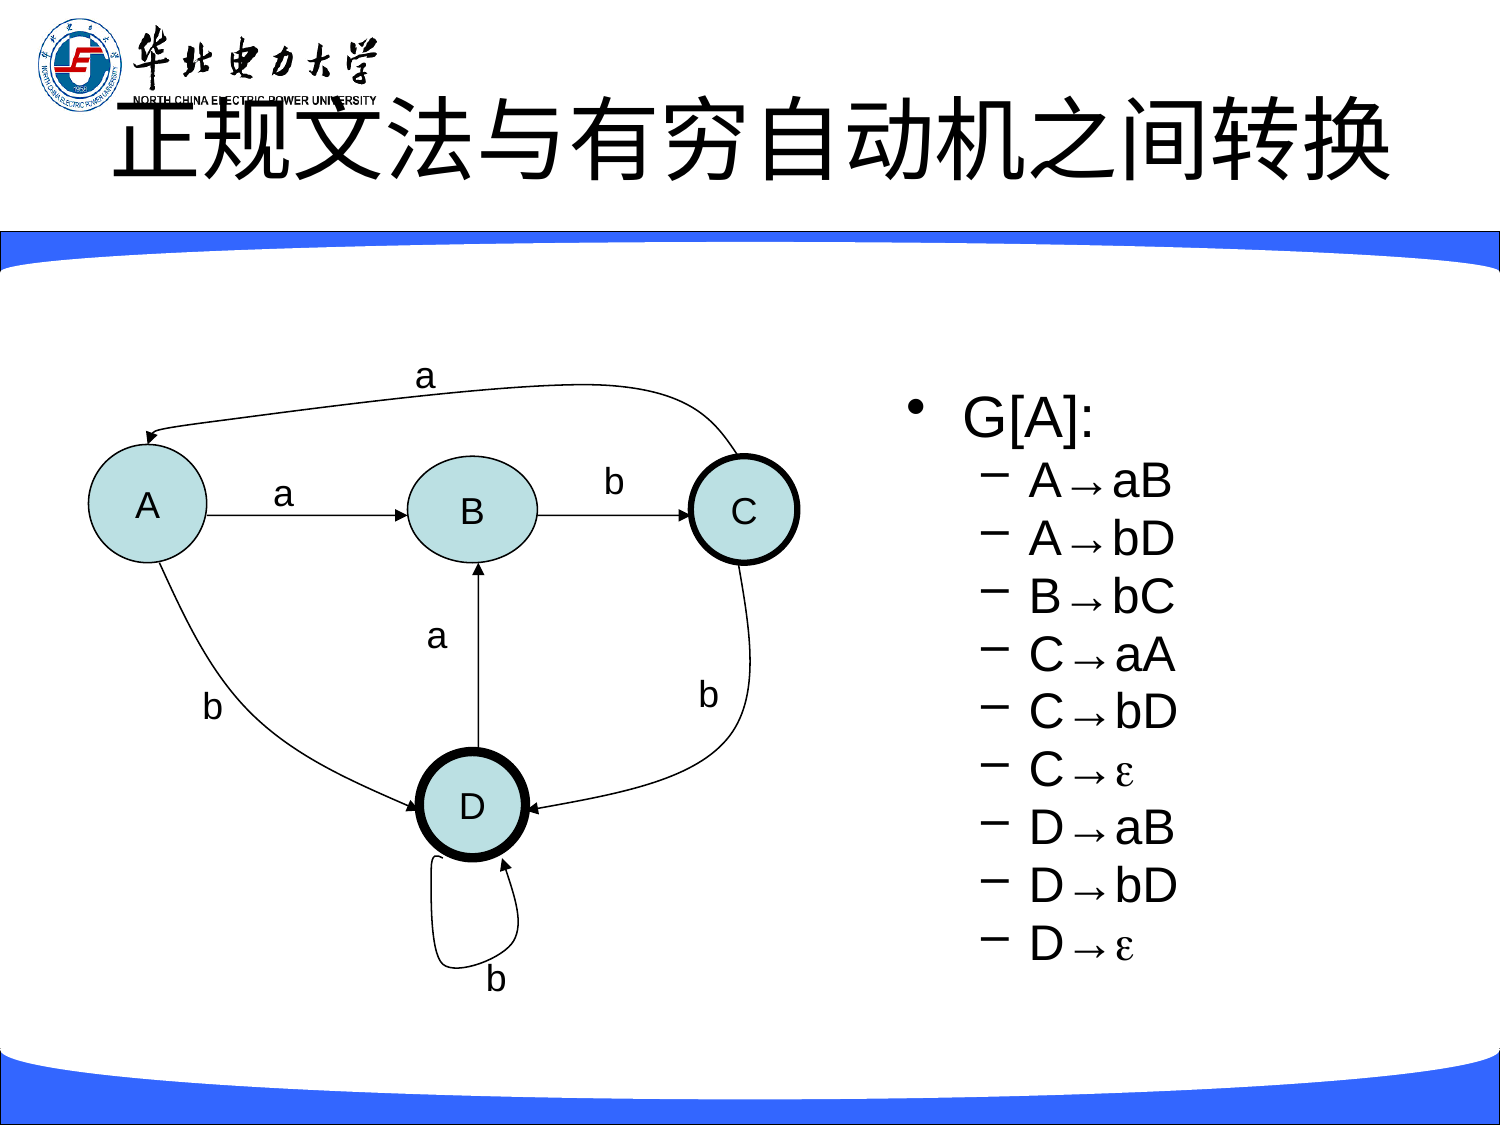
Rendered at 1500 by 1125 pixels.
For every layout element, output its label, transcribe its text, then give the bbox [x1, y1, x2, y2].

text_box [88, 349, 798, 1000]
list G[A]: A→aB A→bD B→bC C→aA C→bD C→ D→aB D→bD D→ [891, 385, 1353, 1023]
picture [0, 0, 414, 126]
title 正规文法与有穷自动机之间转换 [76, 42, 1427, 231]
